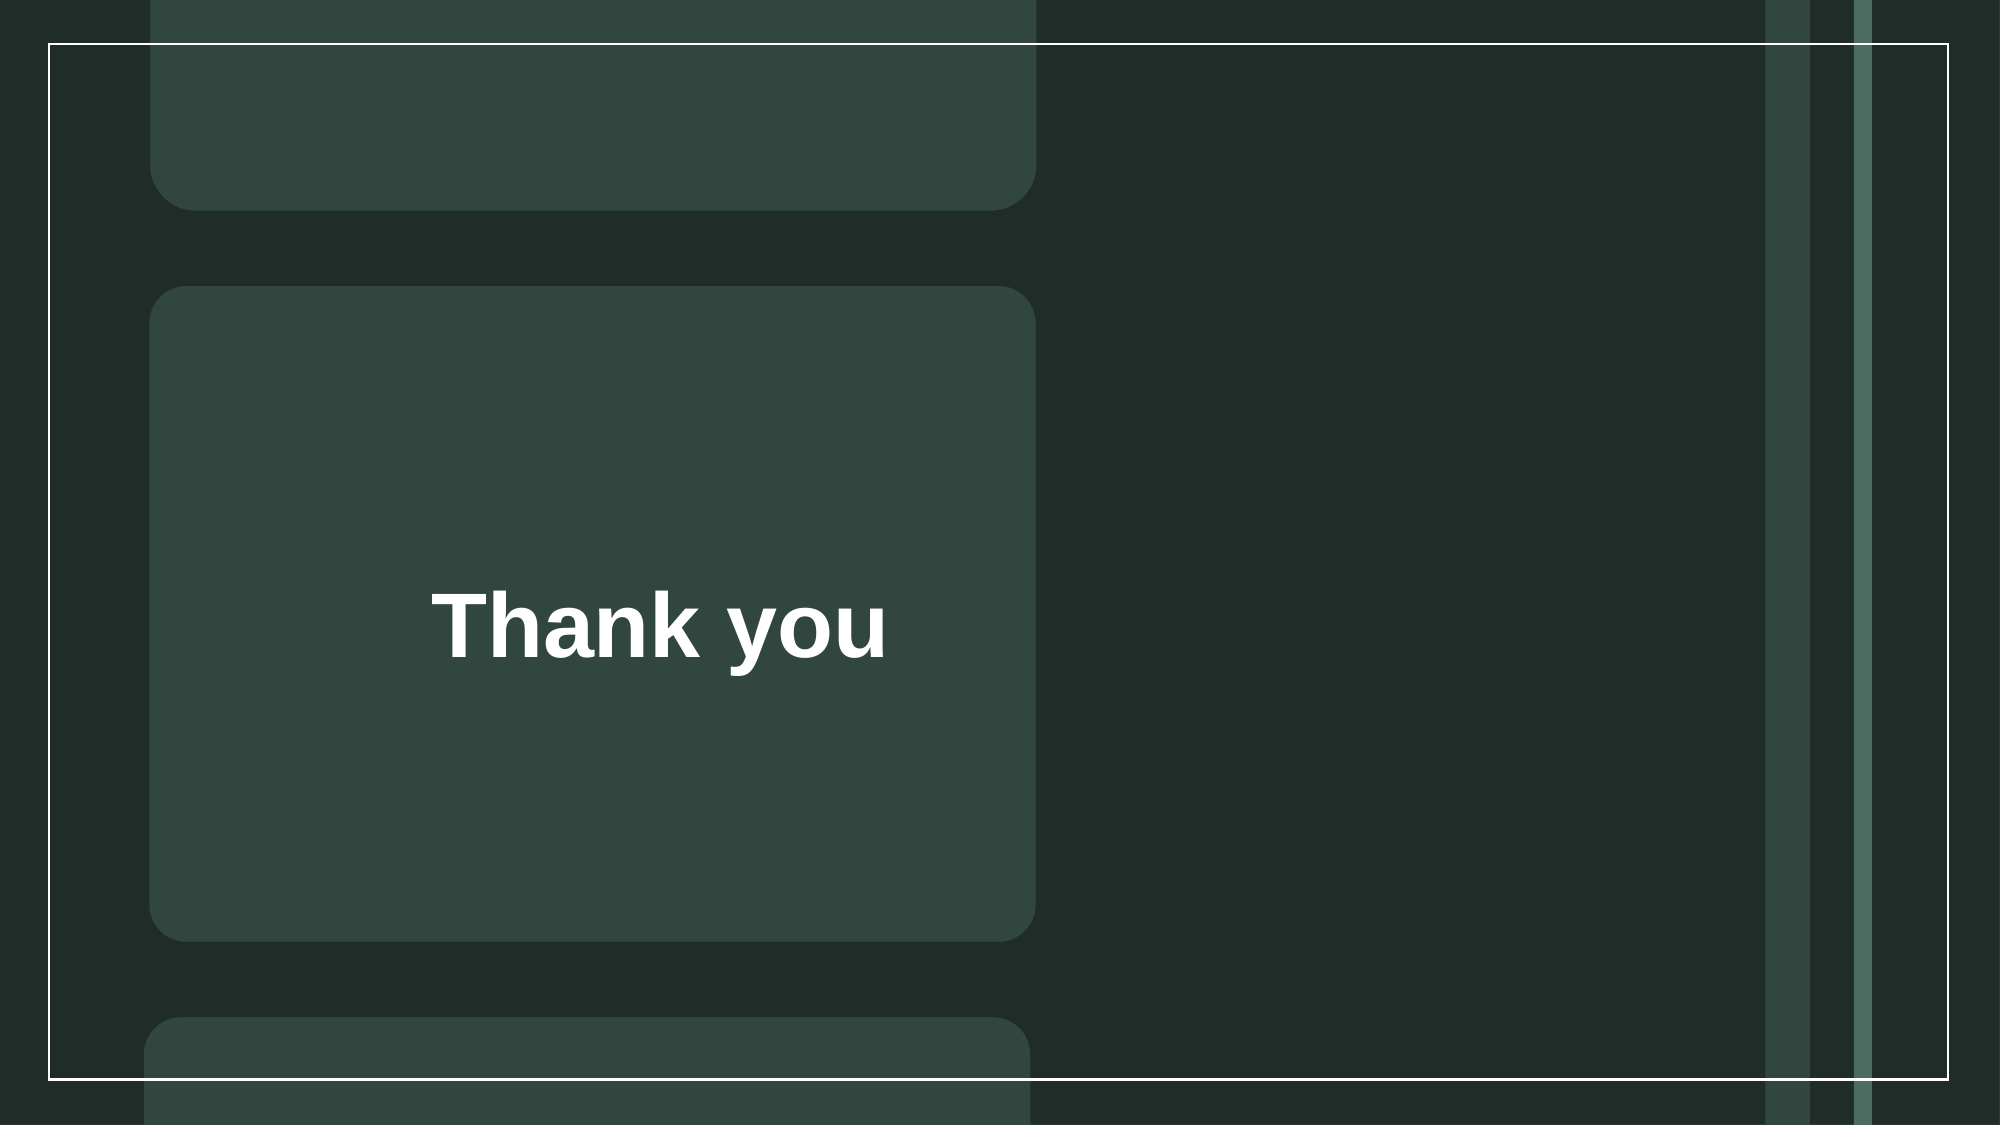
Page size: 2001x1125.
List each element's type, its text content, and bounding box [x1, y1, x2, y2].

title Thank you [114, 238, 1207, 685]
